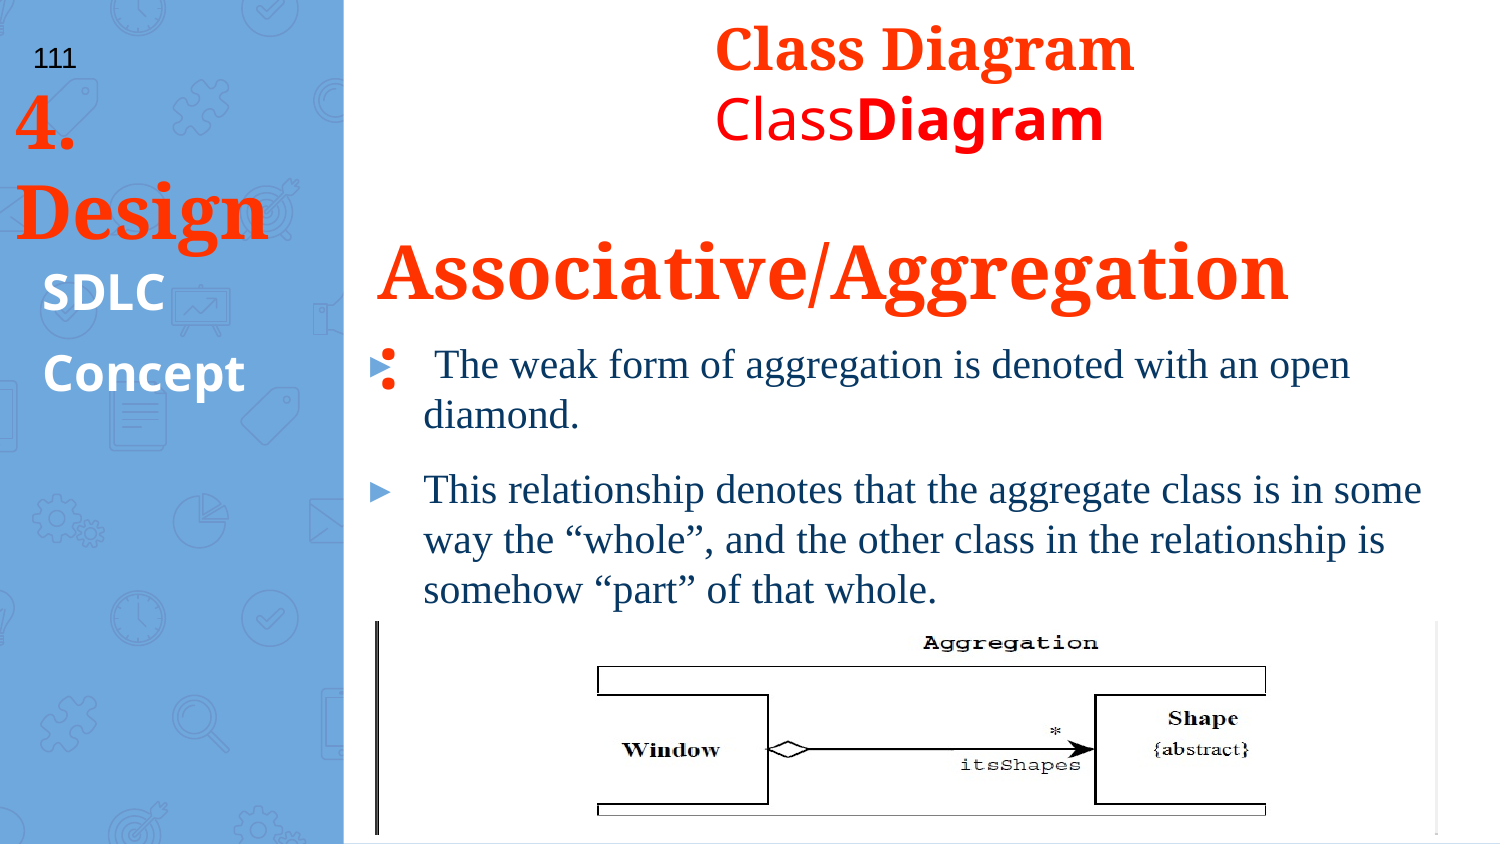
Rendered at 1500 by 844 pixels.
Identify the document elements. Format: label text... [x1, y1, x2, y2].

slide_number 111 [17, 194, 315, 230]
text_box Class Diagram ClassDiagram [699, 0, 1225, 172]
slide_number 111 [17, 23, 315, 59]
text_box 4. Design [0, 59, 338, 194]
list The weak form of aggregation is denoted with an open diamond. This relationship denotes that the aggregate class is in some way the “whole”, and the other class in the relationship is somehow “part” of that whole. [337, 321, 1488, 560]
text_box SDLC Concept [27, 245, 288, 422]
picture [374, 621, 1438, 835]
text_box Associative/Aggregation : [362, 209, 1313, 321]
